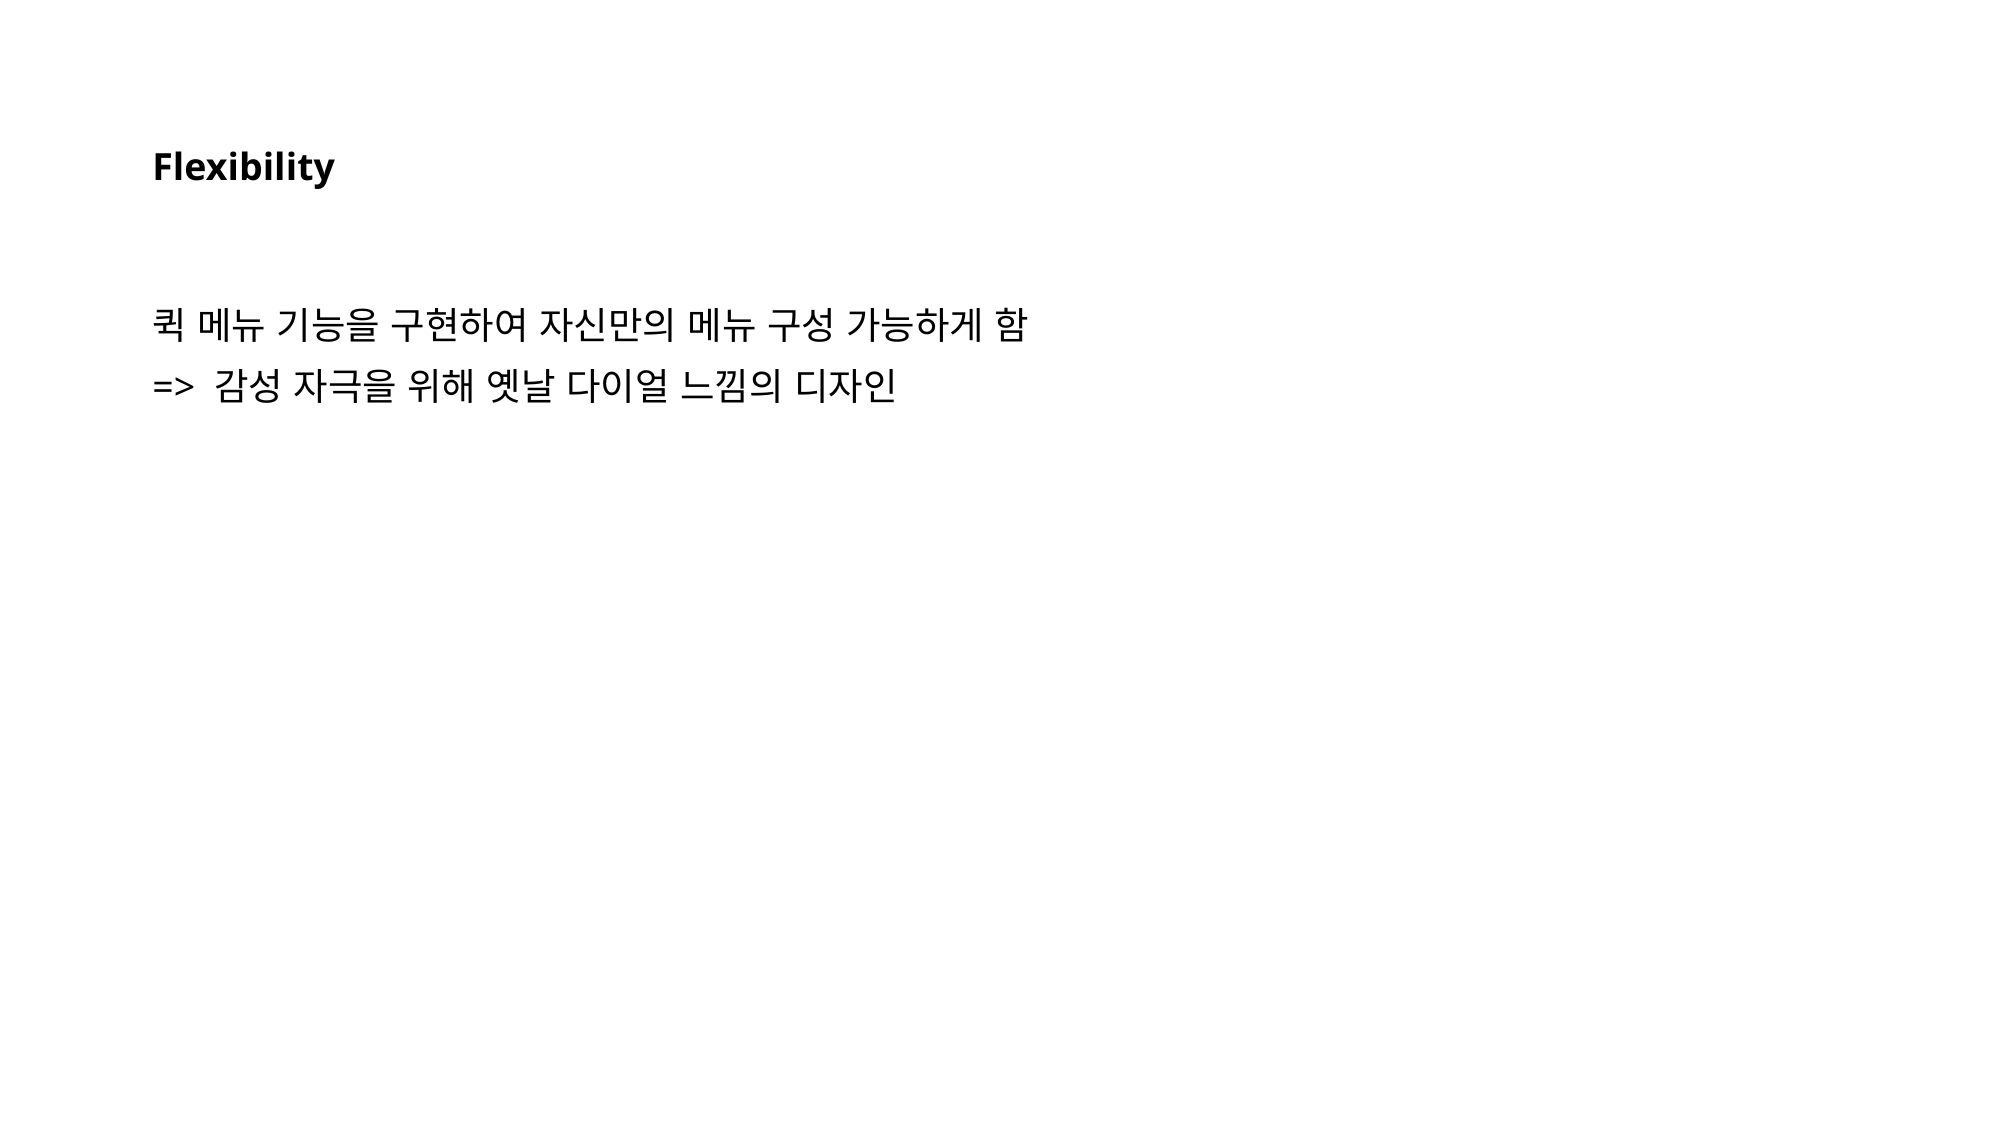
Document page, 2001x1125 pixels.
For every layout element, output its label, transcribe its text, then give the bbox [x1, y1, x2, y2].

title Flexibility [137, 59, 1863, 278]
list 퀵 메뉴 기능을 구현하여 자신만의 메뉴 구성 가능하게 함 => 감성 자극을 위해 옛날 다이얼 느낌의 디자인 [137, 299, 1863, 1014]
